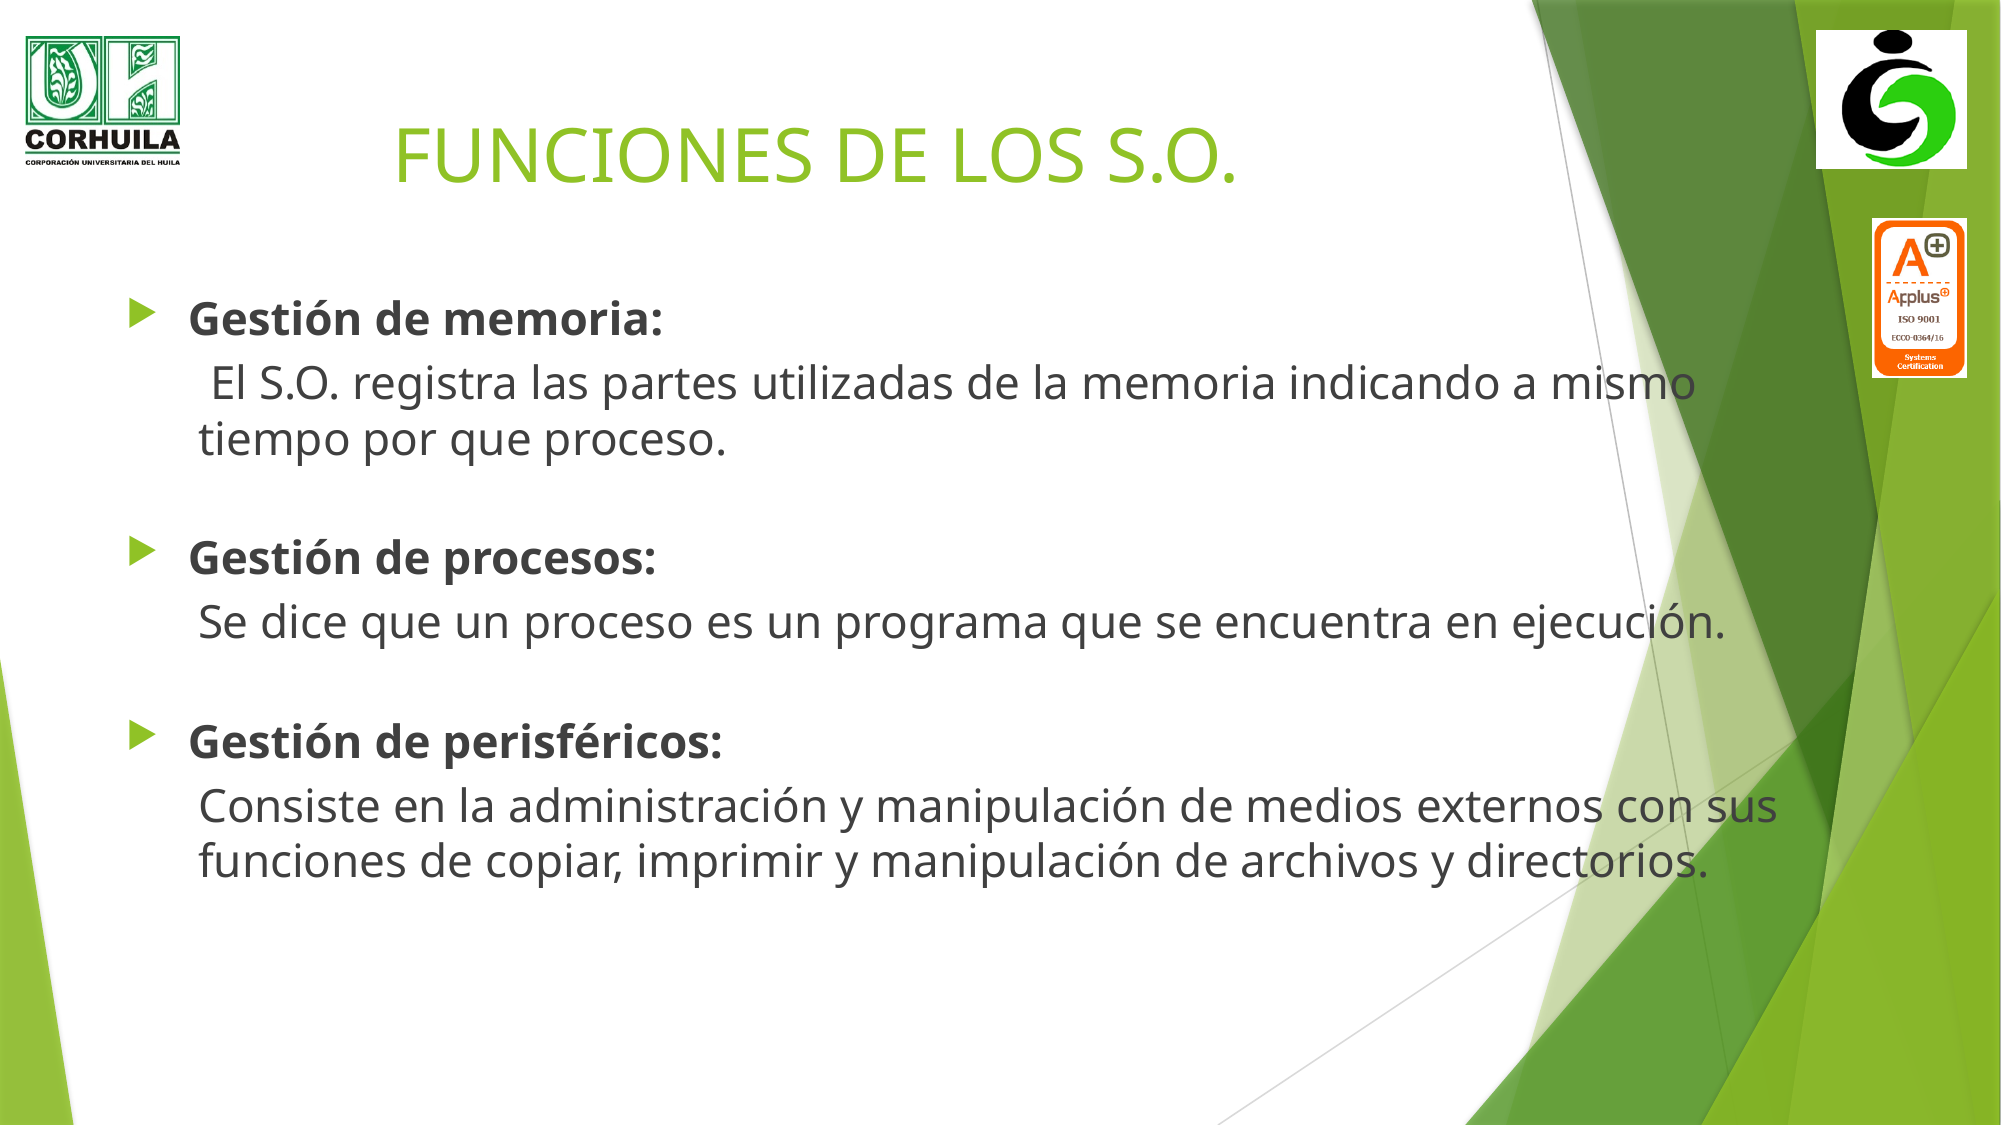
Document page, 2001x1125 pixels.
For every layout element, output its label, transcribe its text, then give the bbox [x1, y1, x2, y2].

picture [24, 35, 181, 166]
title FUNCIONES DE LOS S.O. [111, 99, 1522, 237]
picture [1872, 218, 1968, 379]
picture [1816, 29, 1968, 170]
list Gestión de memoria: El S.O. registra las partes utilizadas de la memoria indicando a mismo tiempo por que proceso. Gestión de procesos: Se dice que un proceso es un programa que se encuentra en ejecución. Gestión de perisféricos: Consiste en la administración y manipulación de medios externos con sus funciones de copiar, imprimir y manipulación de archivos y directorios. [111, 282, 1811, 920]
